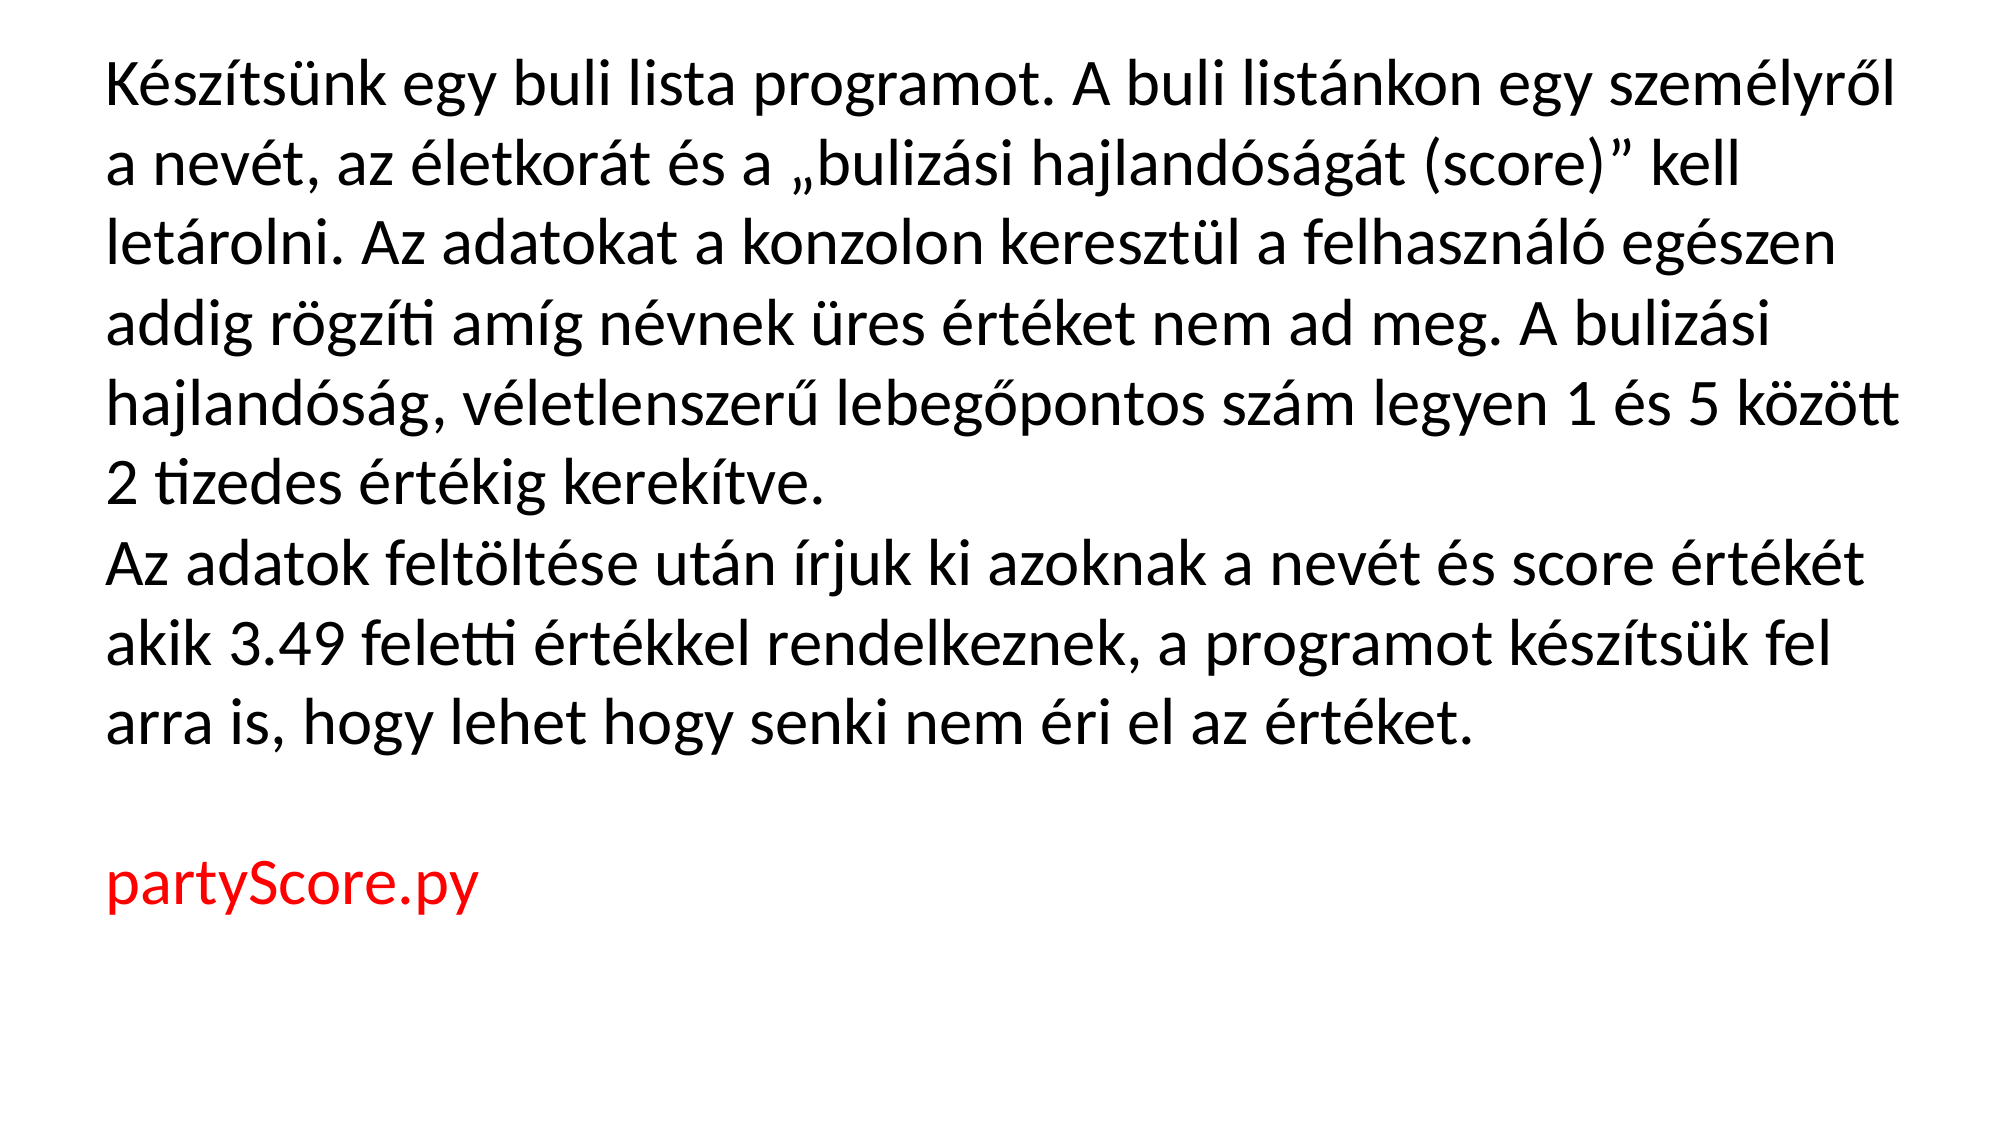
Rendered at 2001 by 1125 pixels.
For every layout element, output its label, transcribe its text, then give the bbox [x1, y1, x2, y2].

text_box Készítsünk egy buli lista programot. A buli listánkon egy személyről a nevét, az életkorát és a „bulizási hajlandóságát (score)” kell letárolni. Az adatokat a konzolon keresztül a felhasználó egészen addig rögzíti amíg névnek üres értéket nem ad meg. A bulizási hajlandóság, véletlenszerű lebegőpontos szám legyen 1 és 5 között 2 tizedes értékig kerekítve. Az adatok feltöltése után írjuk ki azoknak a nevét és score értékét akik 3.49 feletti értékkel rendelkeznek, a programot készítsük fel arra is, hogy lehet hogy senki nem éri el az értéket. partyScore.py [90, 31, 1921, 926]
